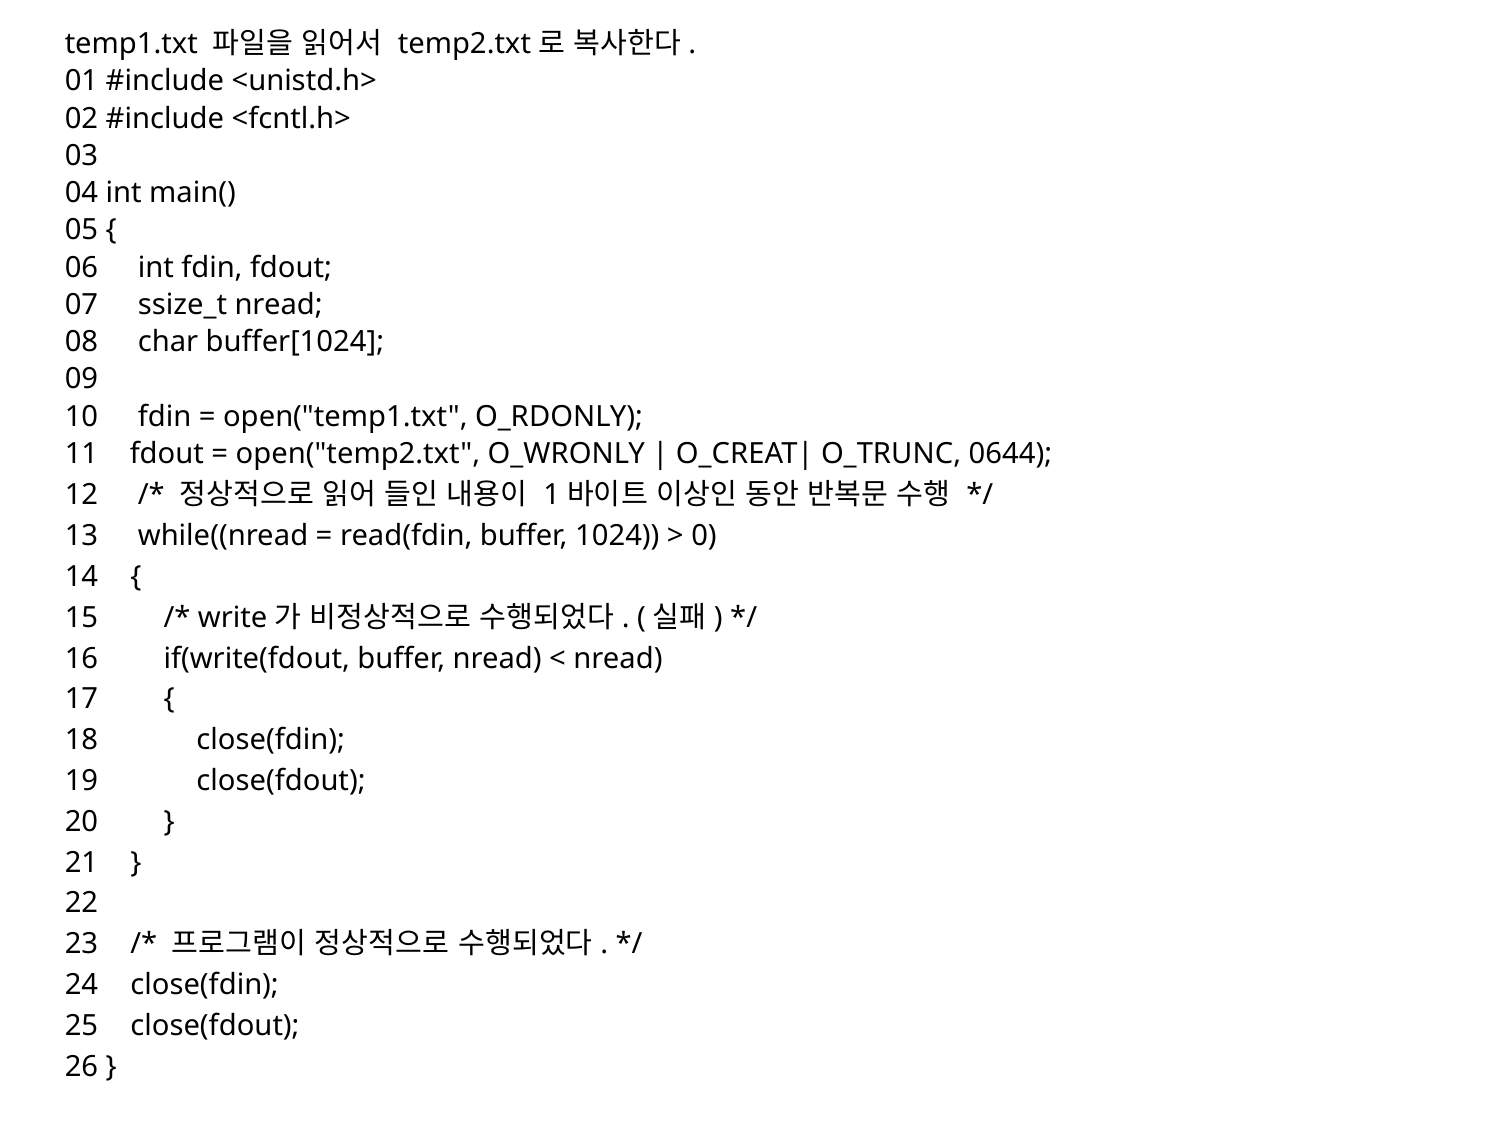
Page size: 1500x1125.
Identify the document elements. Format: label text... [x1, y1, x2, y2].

text_box temp1.txt 파일을 읽어서 temp2.txt로 복사한다. 01 #include <unistd.h> 02 #include <fcntl.h> 03 04 int main() 05 { 06 int fdin, fdout; 07 ssize_t nread; 08 char buffer[1024]; 09 10 fdin = open("temp1.txt", O_RDONLY); 11 fdout = open("temp2.txt", O_WRONLY | O_CREAT| O_TRUNC, 0644); 12 /* 정상적으로 읽어 들인 내용이 1바이트 이상인 동안 반복문 수행 */ 13 while((nread = read(fdin, buffer, 1024)) > 0) 14 { 15 /* write가 비정상적으로 수행되었다. (실패) */ 16 if(write(fdout, buffer, nread) < nread) 17 { 18 close(fdin); 19 close(fdout); 20 } 21 } 22 23 /* 프로그램이 정상적으로 수행되었다. */ 24 close(fdin); 25 close(fdout); 26 } [50, 21, 1450, 1116]
